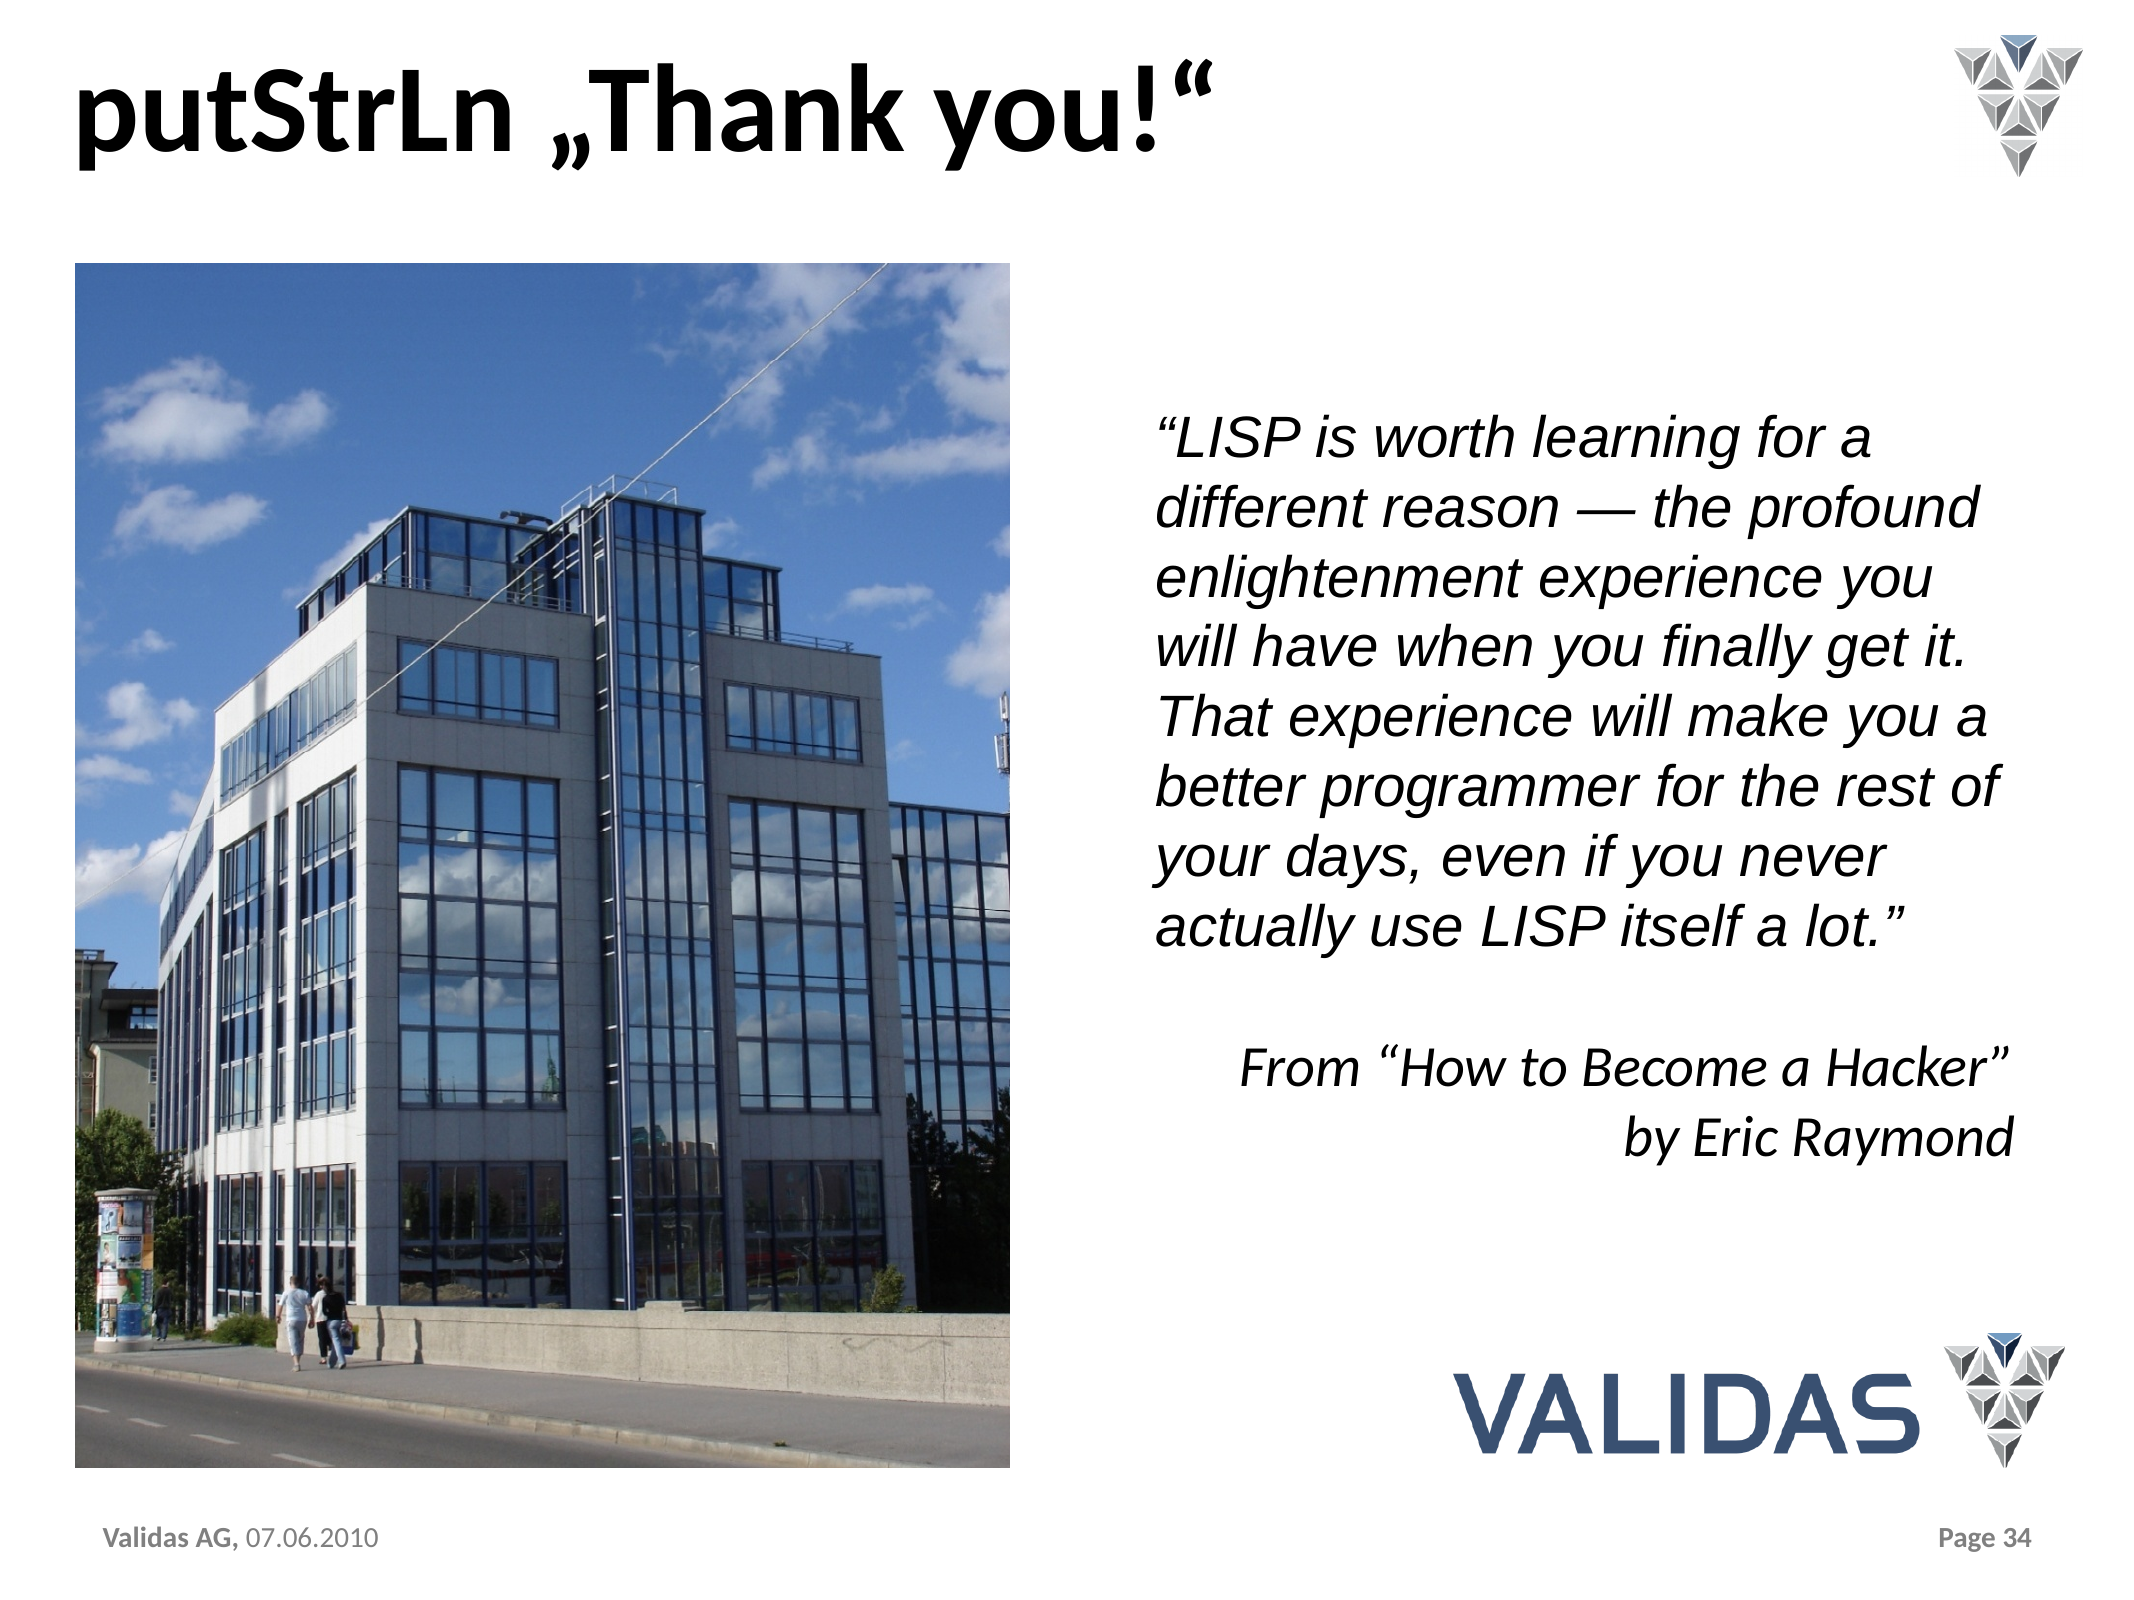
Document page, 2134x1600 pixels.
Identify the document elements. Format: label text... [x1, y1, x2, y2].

title putStrLn „Thank you!“ [72, 15, 1835, 170]
picture [1954, 35, 2083, 177]
text_box “LISP is worth learning for a different reason — the profound enlightenment experience you will have when you finally get it. That experience will make you a better programmer for the rest of your days, even if you never actually use LISP itself a lot.” From “How to Become a Hacker” by Eric Raymond [1140, 391, 2031, 1176]
picture [1452, 1333, 2065, 1469]
text_box [1116, 265, 2055, 1153]
picture [75, 263, 1010, 1469]
